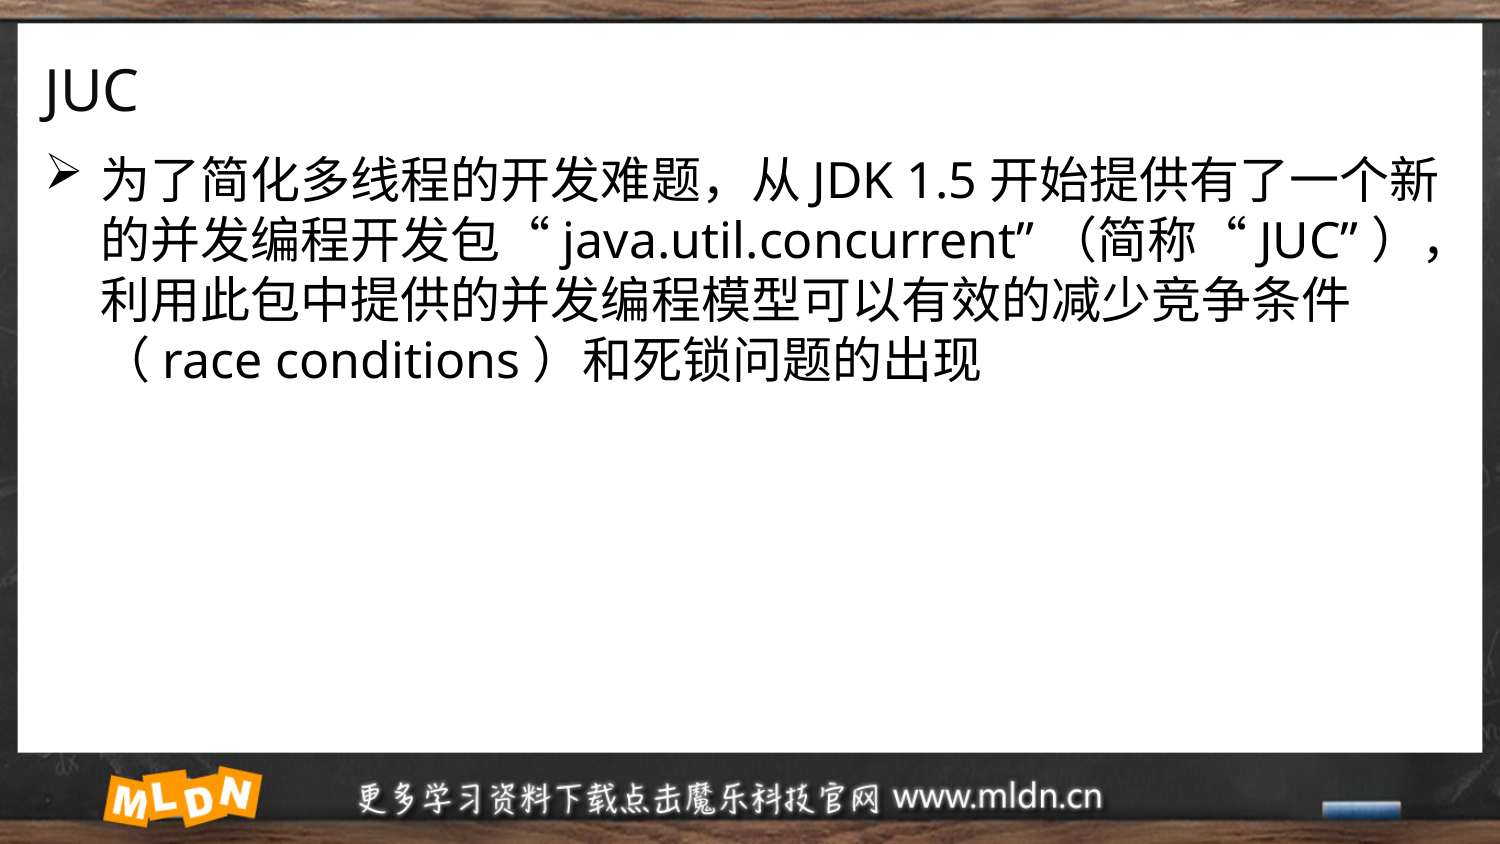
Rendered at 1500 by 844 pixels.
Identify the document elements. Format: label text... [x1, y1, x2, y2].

picture [0, 0, 1500, 844]
title JUC [29, 34, 1471, 140]
list 为了简化多线程的开发难题，从JDK 1.5开始提供有了一个新的并发编程开发包“java.util.concurrent”（简称“JUC”），利用此包中提供的并发编程模型可以有效的减少竞争条件（race conditions）和死锁问题的出现 [29, 140, 1471, 729]
